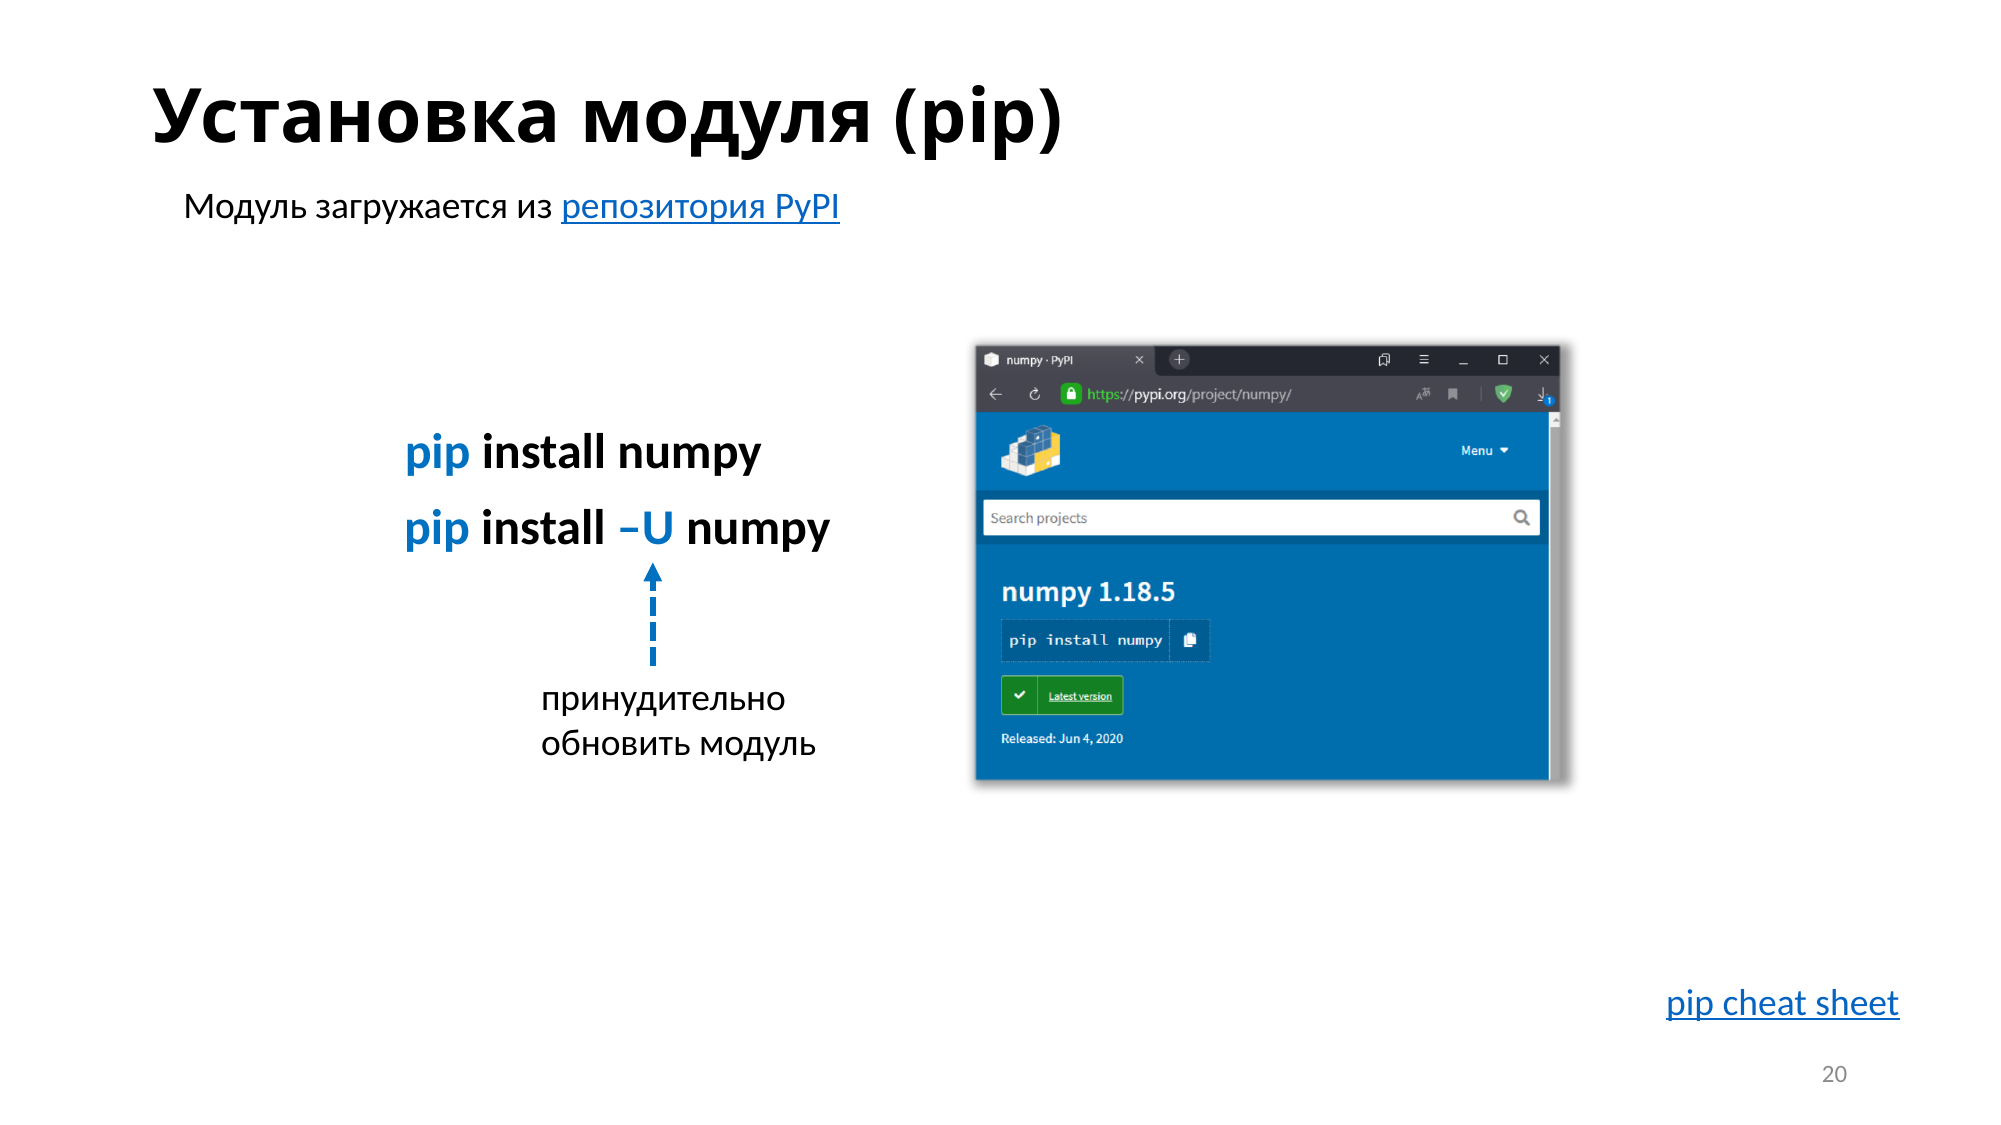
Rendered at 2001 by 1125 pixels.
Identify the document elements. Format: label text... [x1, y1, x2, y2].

text_box pip install numpy [390, 410, 778, 486]
text_box pip install –U numpy [389, 486, 846, 562]
title Установка модуля (pip) [137, 59, 1863, 178]
text_box Модуль загружается из репозитория PyPI [168, 174, 856, 234]
picture [974, 344, 1561, 781]
text_box принудительно обновить модуль [526, 665, 862, 771]
text_box pip cheat sheet [1651, 970, 1915, 1030]
slide_number 20 [1412, 1042, 1863, 1103]
